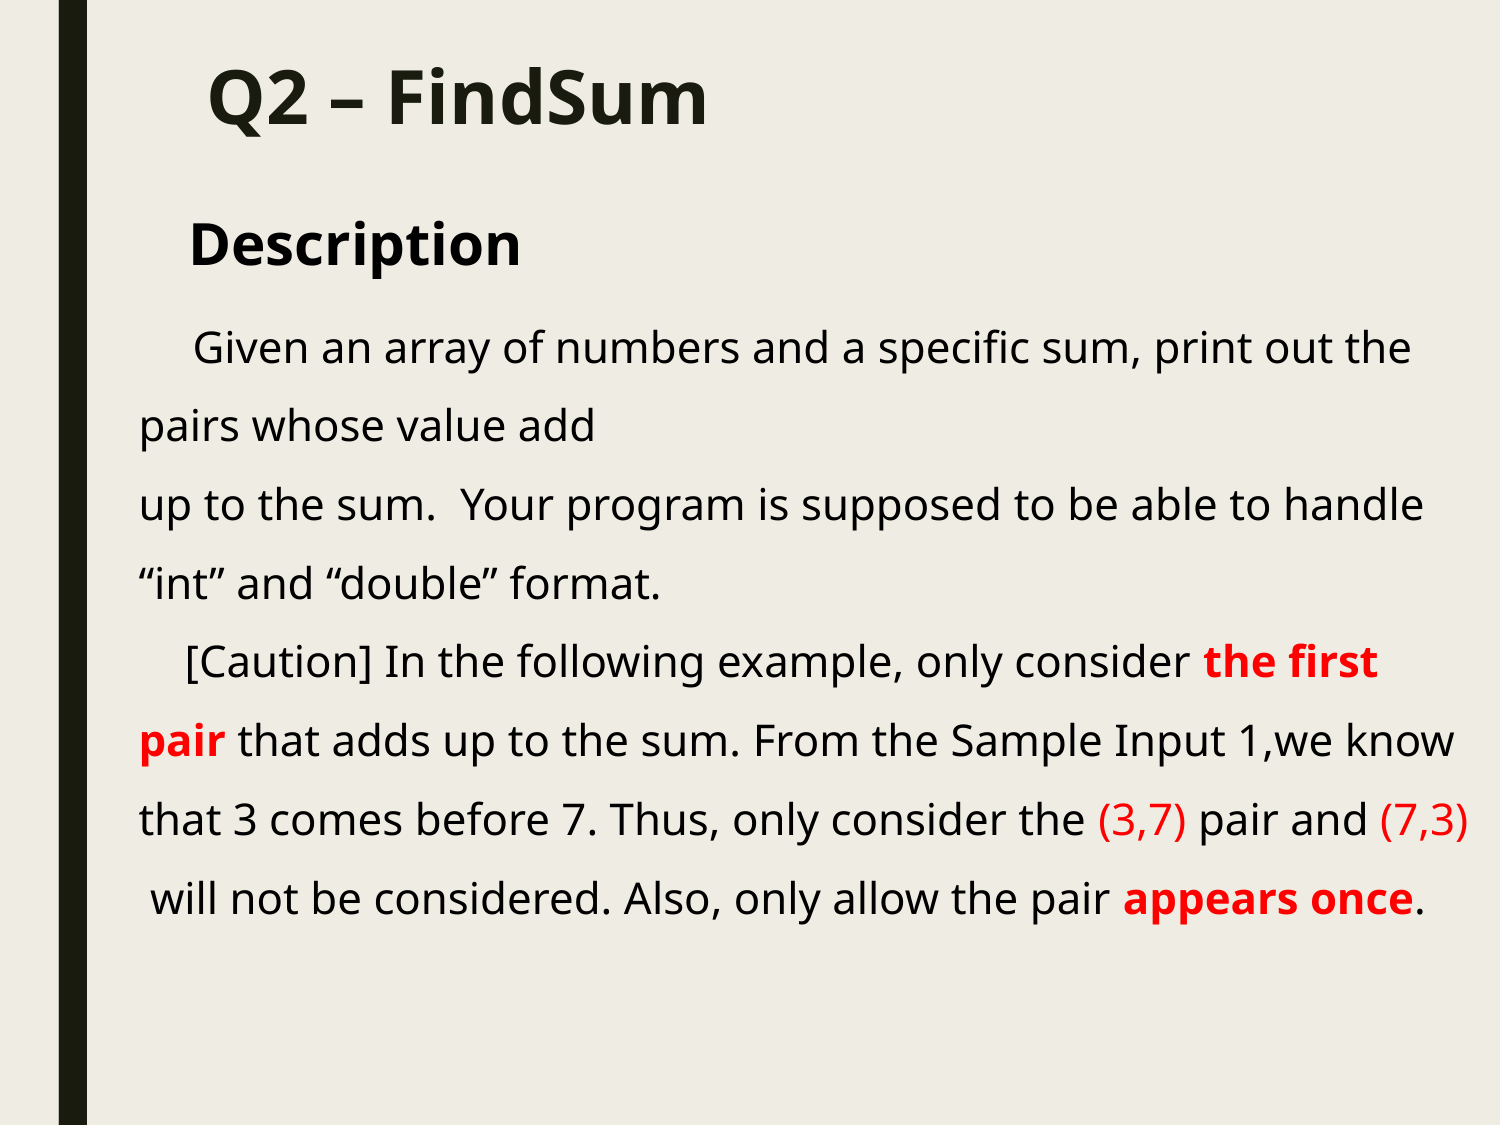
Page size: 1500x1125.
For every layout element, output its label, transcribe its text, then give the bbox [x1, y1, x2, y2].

text_box Given an array of numbers and a specific sum, print out the pairs whose value add up to the sum. Your program is supposed to be able to handle “int” and “double” format. [Caution] In the following example, only consider the first pair that adds up to the sum. From the Sample Input 1,we know that 3 comes before 7. Thus, only consider the (3,7) pair and (7,3) will not be considered. Also, only allow the pair appears once. [123, 285, 1487, 931]
title Q2 – FindSum [191, 52, 1373, 170]
text_box Description [173, 200, 538, 285]
